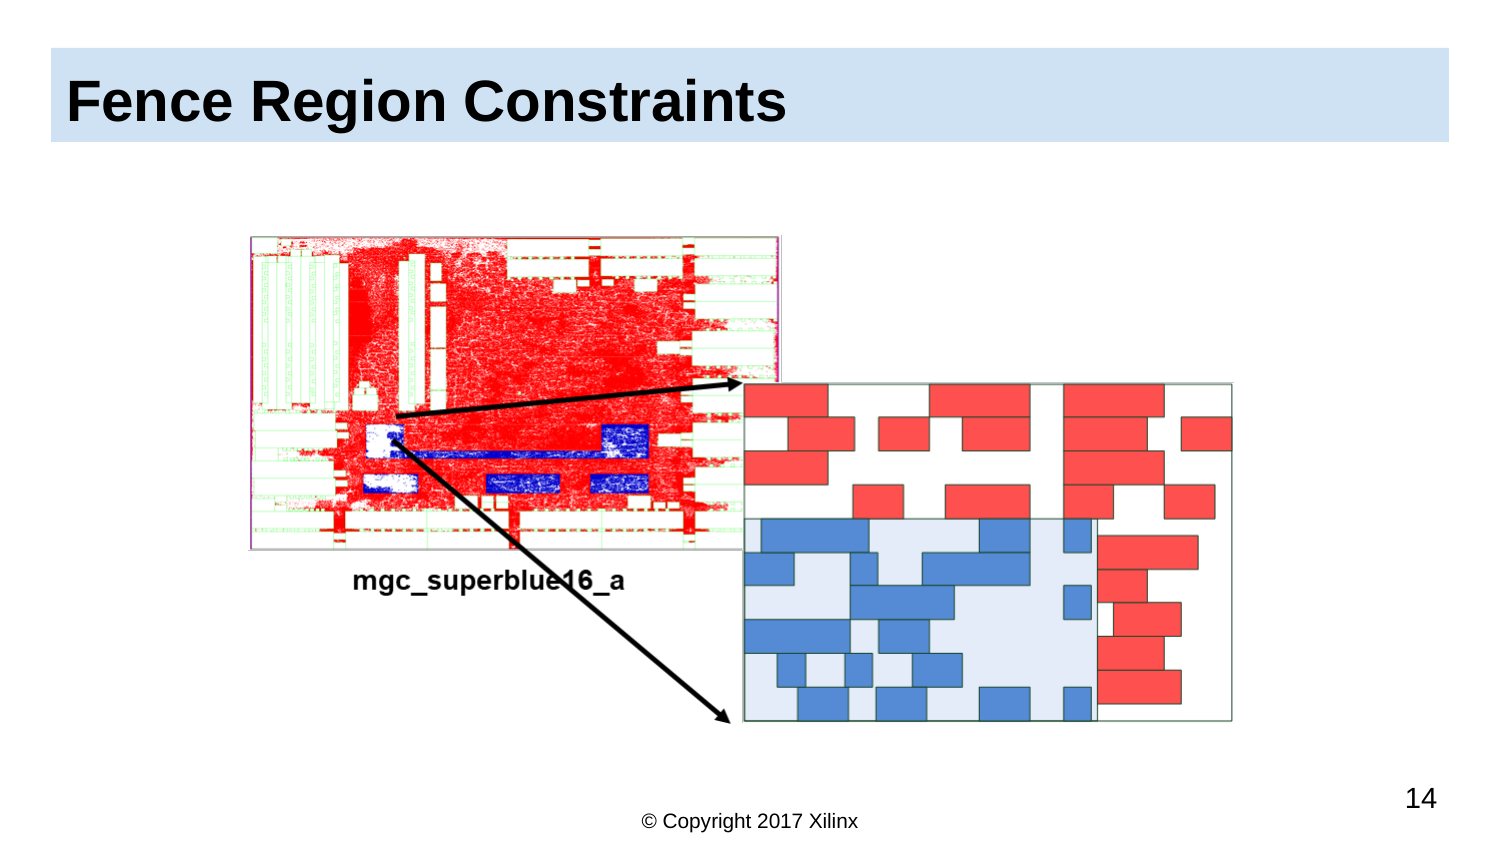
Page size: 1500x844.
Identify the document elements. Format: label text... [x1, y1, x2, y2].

picture [248, 235, 1235, 739]
title Fence Region Constraints [51, 47, 1449, 142]
slide_number 14 [1389, 764, 1480, 830]
